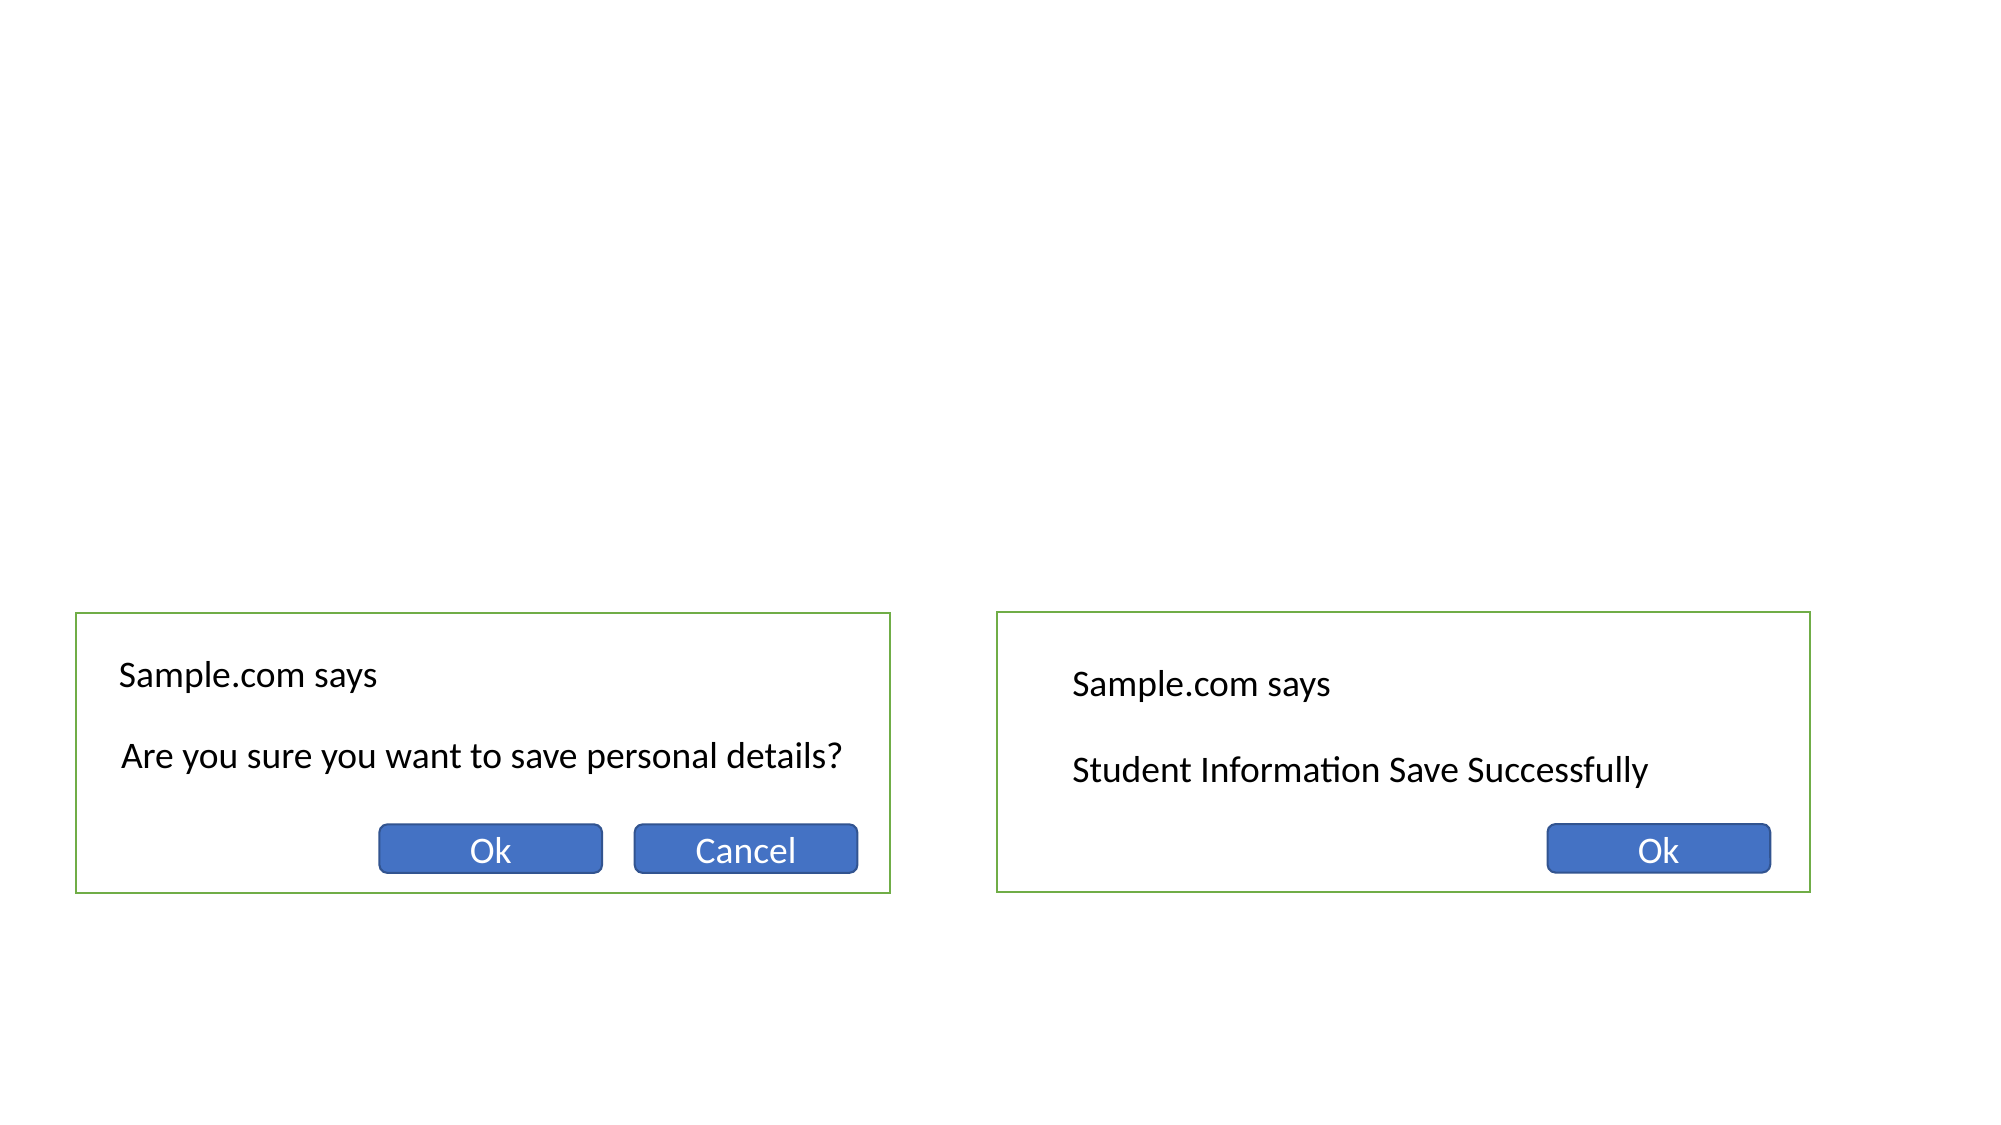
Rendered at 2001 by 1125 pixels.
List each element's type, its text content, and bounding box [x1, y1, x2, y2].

text_box Ok [1546, 823, 1772, 874]
text_box Sample.com says [104, 642, 755, 703]
text_box Are you sure you want to save personal details? [75, 612, 891, 894]
text_box Ok [378, 823, 604, 874]
text_box Student Information Save Successfully [1057, 737, 1754, 798]
text_box [996, 611, 1811, 893]
text_box Cancel [633, 823, 859, 874]
text_box Sample.com says [1057, 651, 1715, 711]
